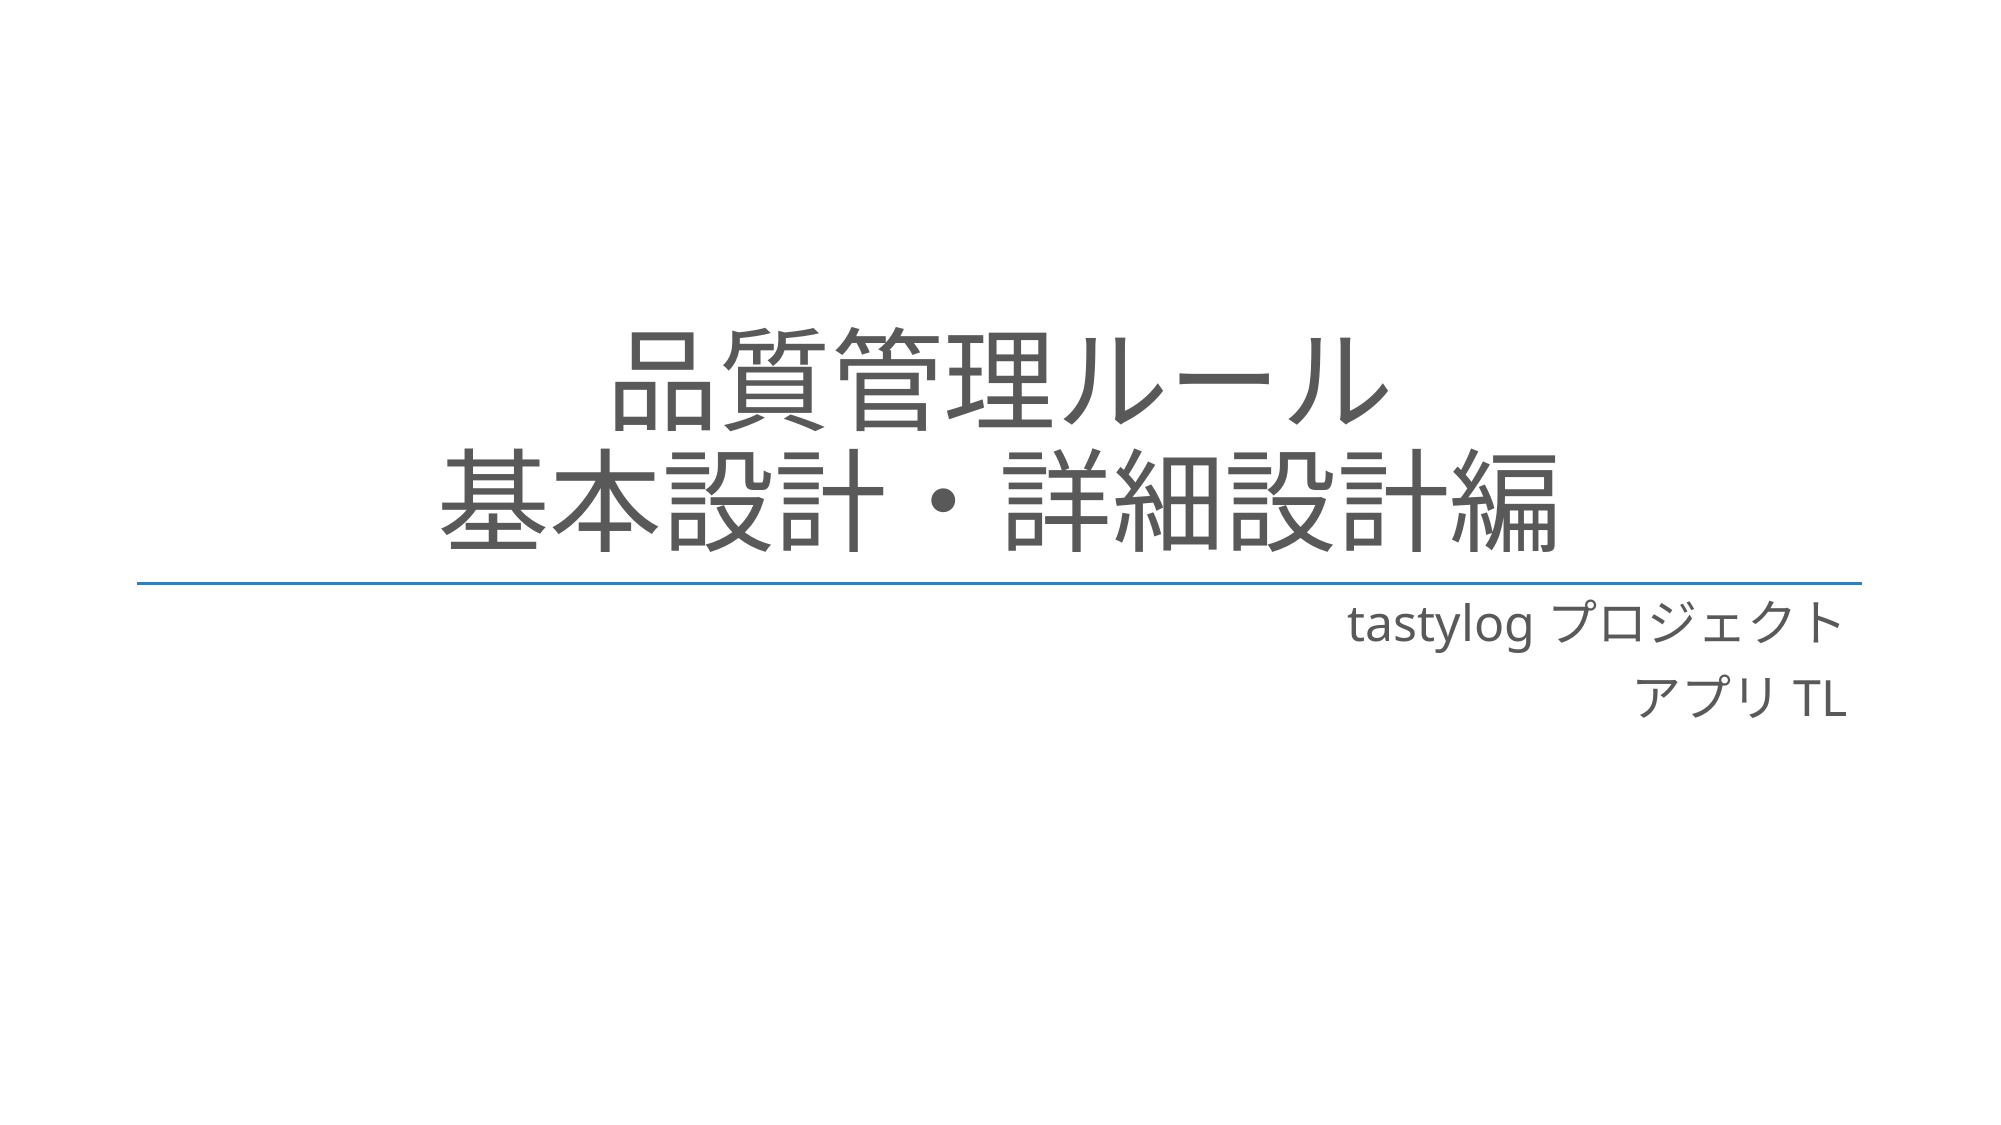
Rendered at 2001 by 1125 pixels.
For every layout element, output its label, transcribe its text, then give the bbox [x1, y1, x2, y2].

title 品質管理ルール 基本設計・詳細設計編 [137, 184, 1863, 576]
subtitle tastylogプロジェクト アプリTL [137, 590, 1863, 863]
